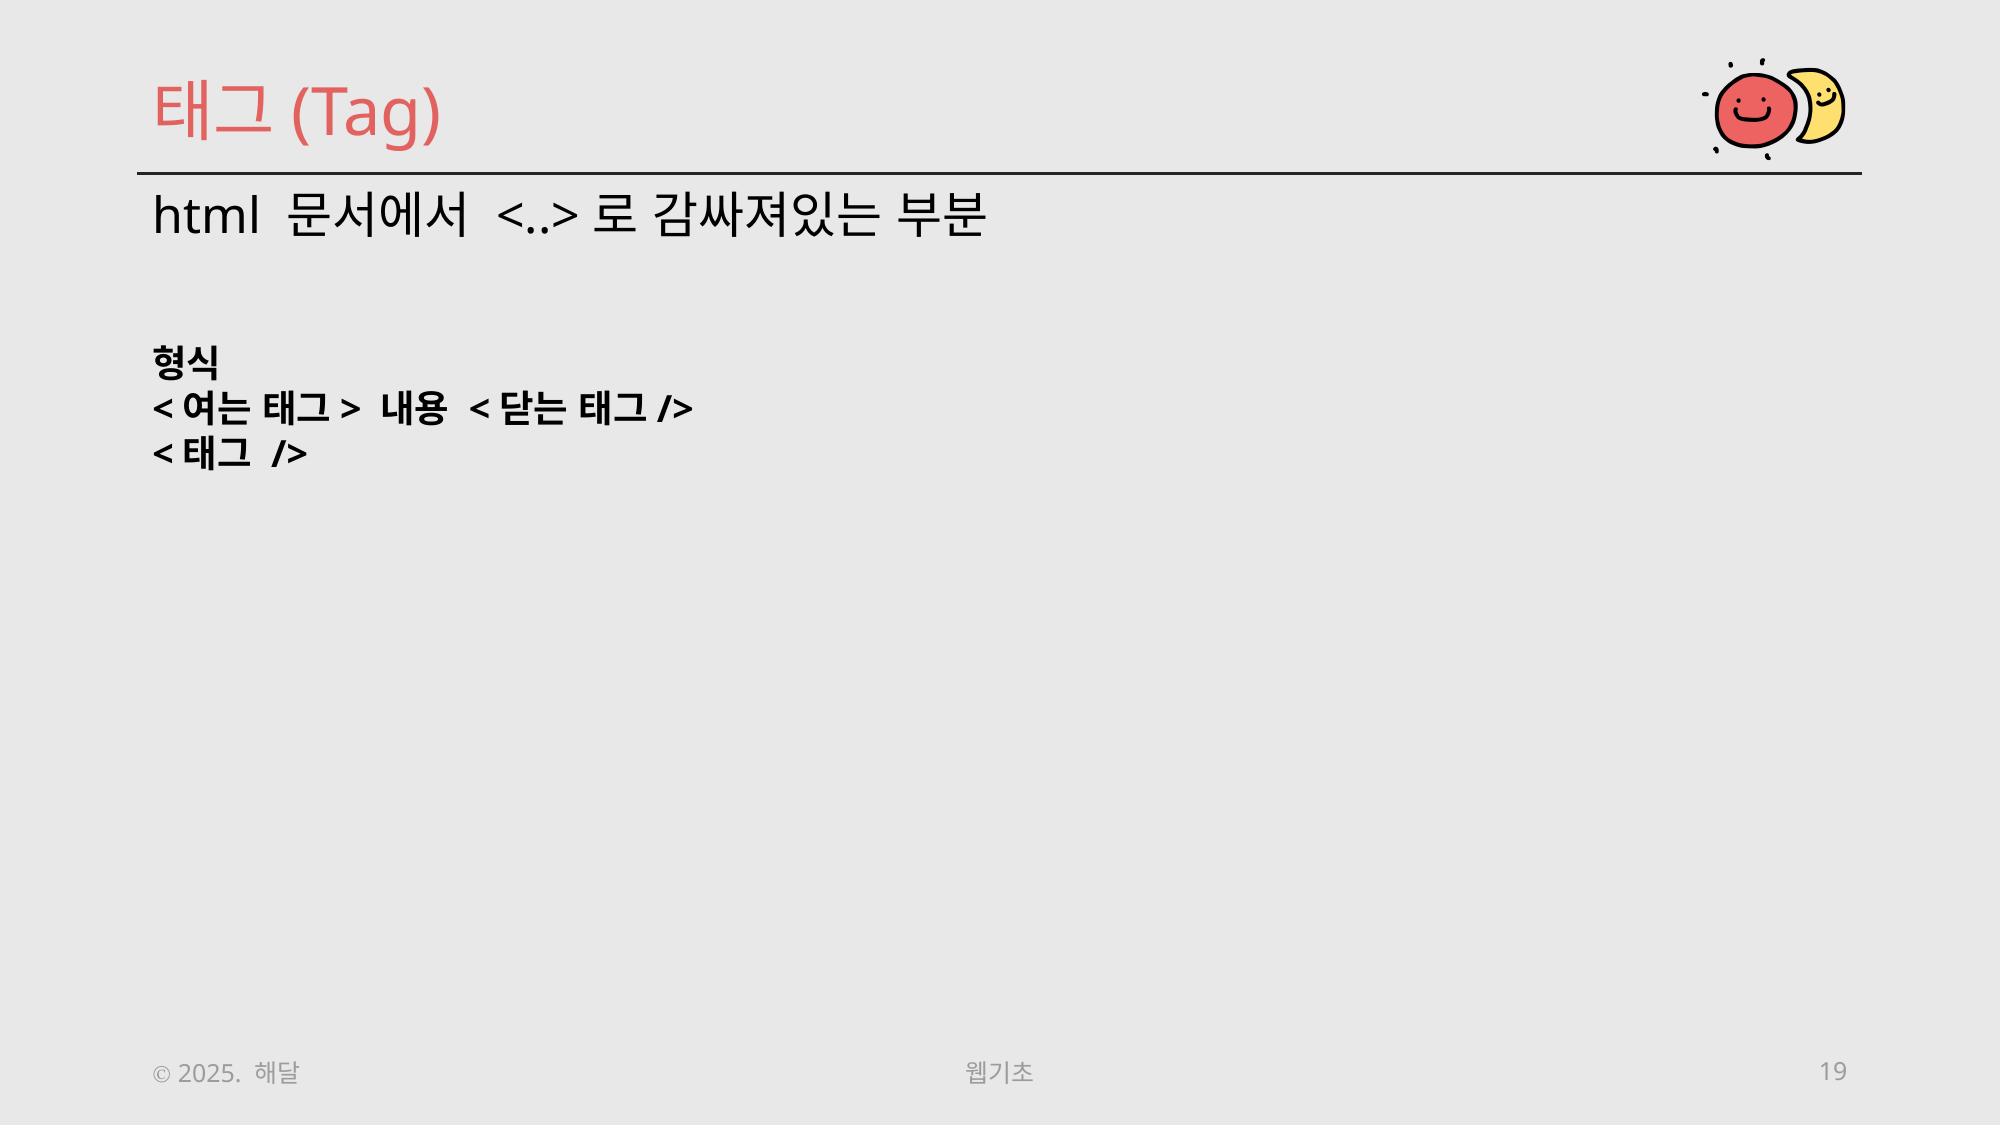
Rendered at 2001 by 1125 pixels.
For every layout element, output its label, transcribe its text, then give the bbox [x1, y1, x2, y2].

picture [1687, 52, 1863, 168]
slide_number 19 [1412, 1042, 1863, 1103]
text_box 형식 <여는 태그> 내용 <닫는 태그/> <태그 /> [137, 332, 1137, 483]
list 태그(Tag) [137, 51, 1512, 167]
footer 웹기초 [662, 1042, 1338, 1103]
slide_number Ⓒ 2025. 해달 [137, 1042, 588, 1103]
list html 문서에서 <..>로 감싸져있는 부분 [137, 170, 1512, 257]
